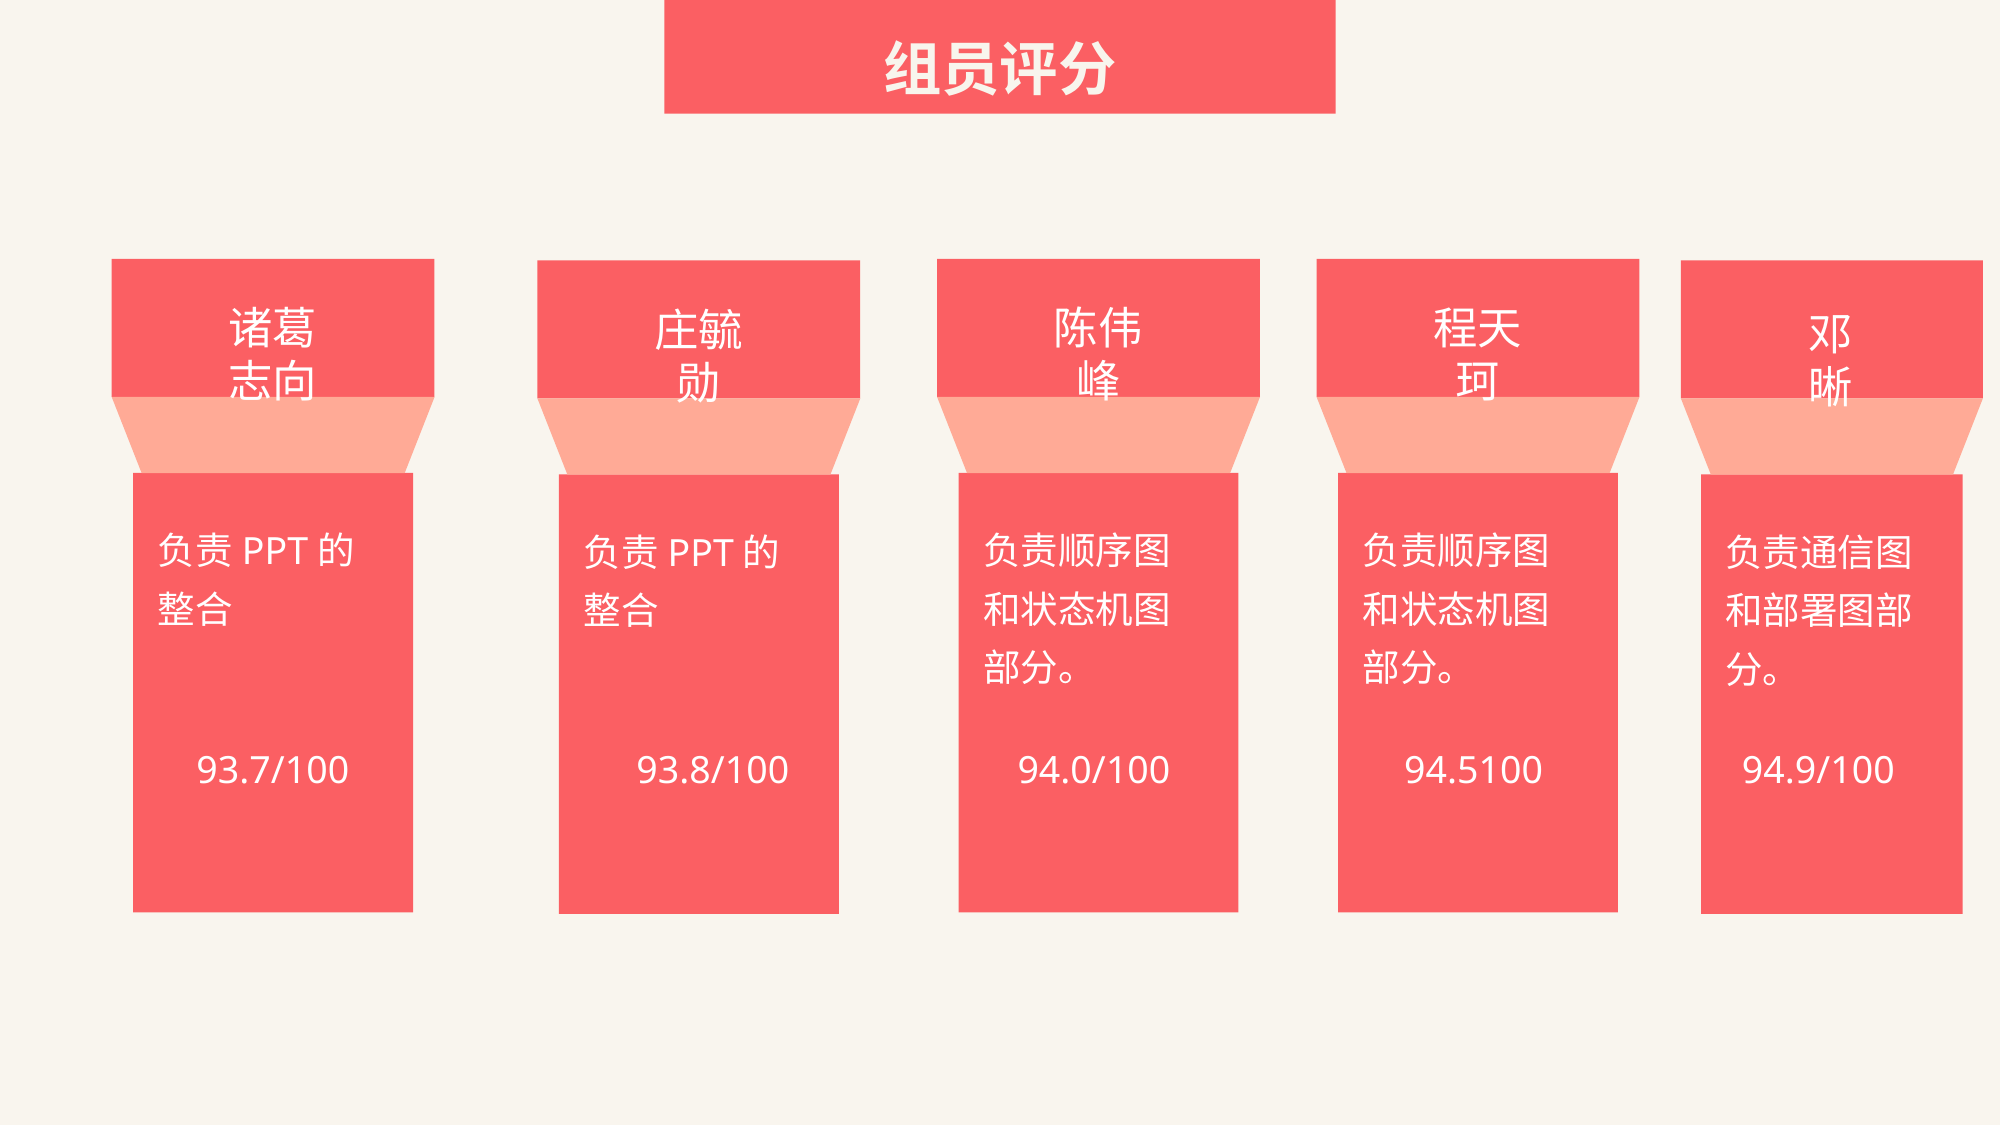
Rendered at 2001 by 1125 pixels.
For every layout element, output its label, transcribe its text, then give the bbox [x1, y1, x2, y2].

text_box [1680, 260, 1983, 914]
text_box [537, 260, 861, 914]
list 组员评分 [664, 0, 1336, 114]
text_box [111, 258, 435, 913]
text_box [1316, 258, 1640, 913]
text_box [936, 258, 1260, 913]
